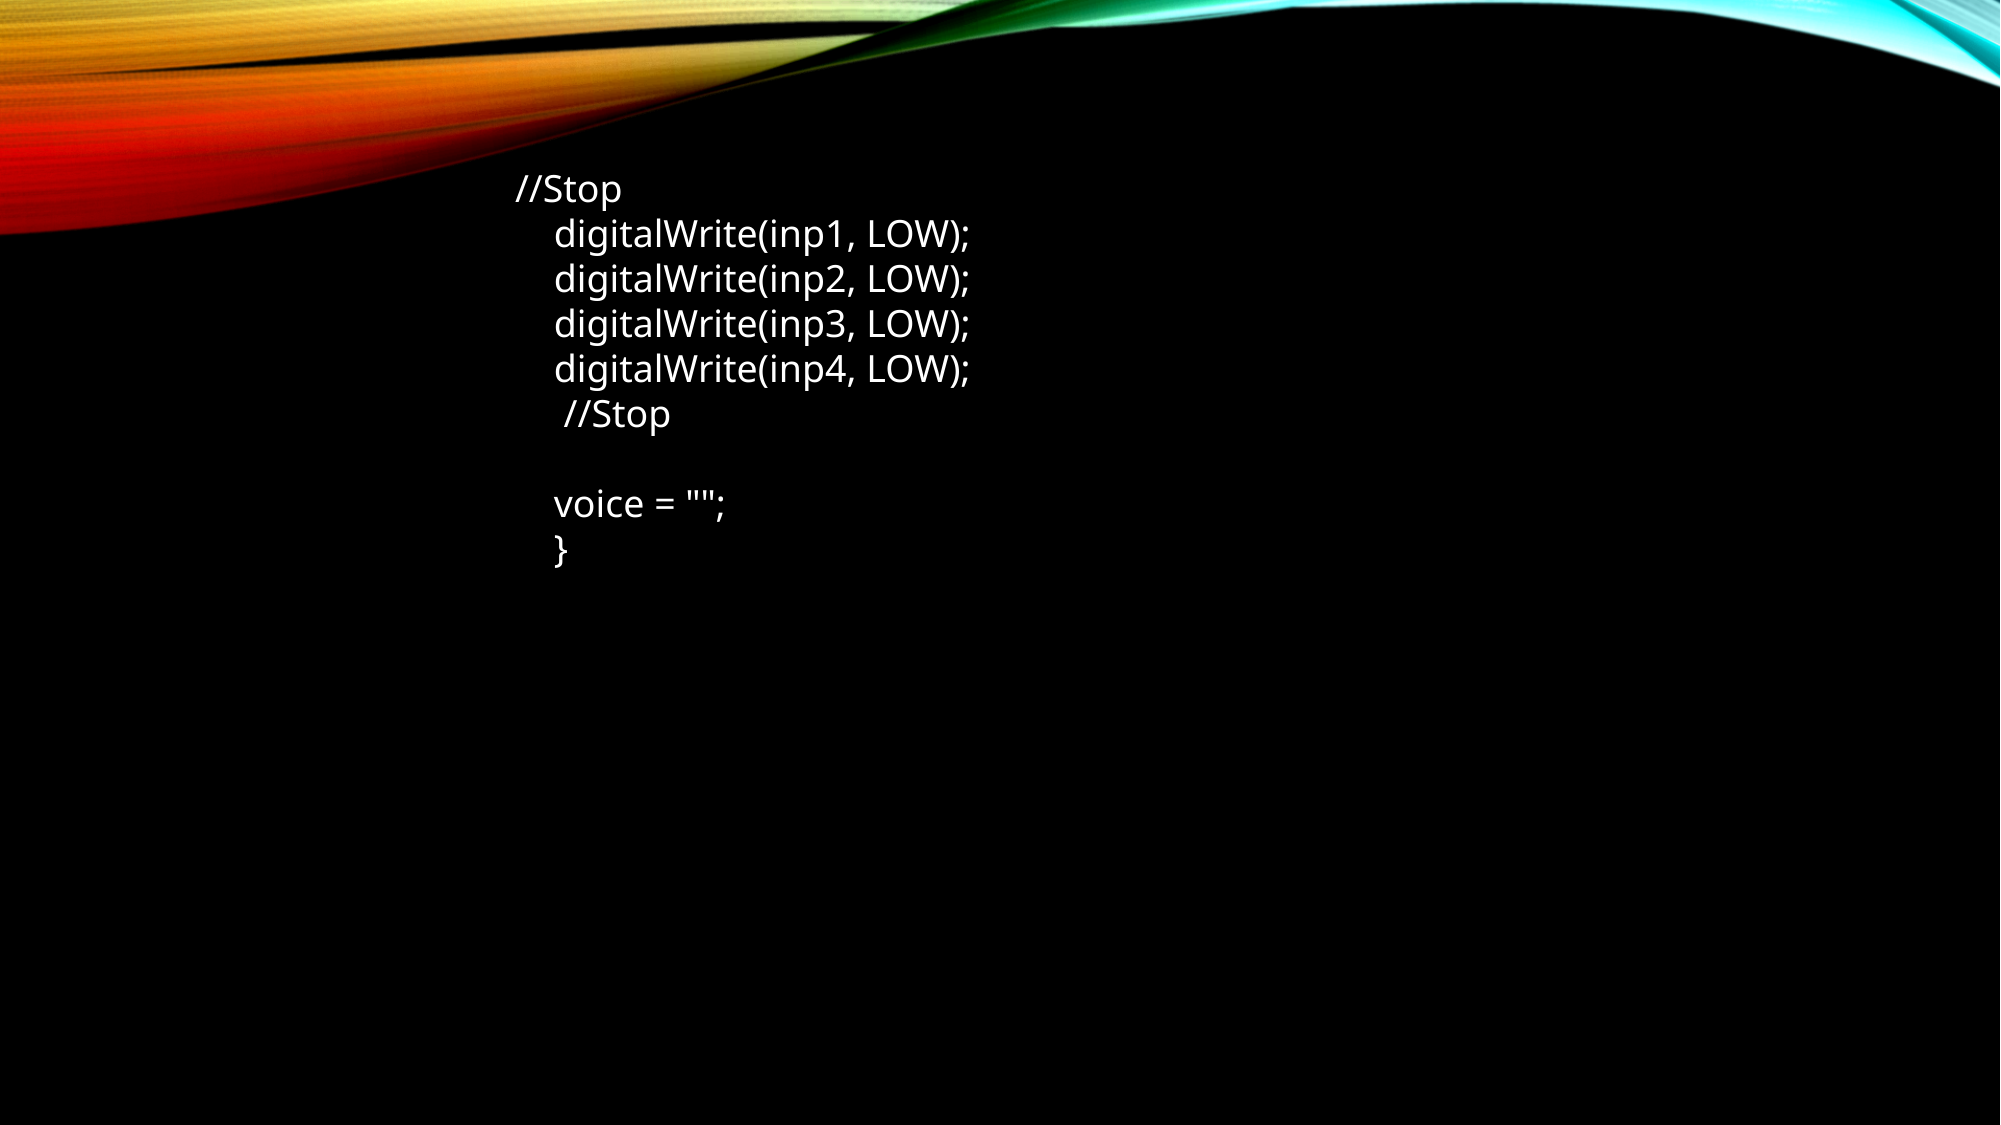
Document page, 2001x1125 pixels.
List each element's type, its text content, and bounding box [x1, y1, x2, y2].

picture [0, 0, 2000, 237]
text_box //Stop digitalWrite(inp1, LOW); digitalWrite(inp2, LOW); digitalWrite(inp3, LOW); digitalWrite(inp4, LOW); //Stop voice = ""; } [500, 157, 1500, 578]
